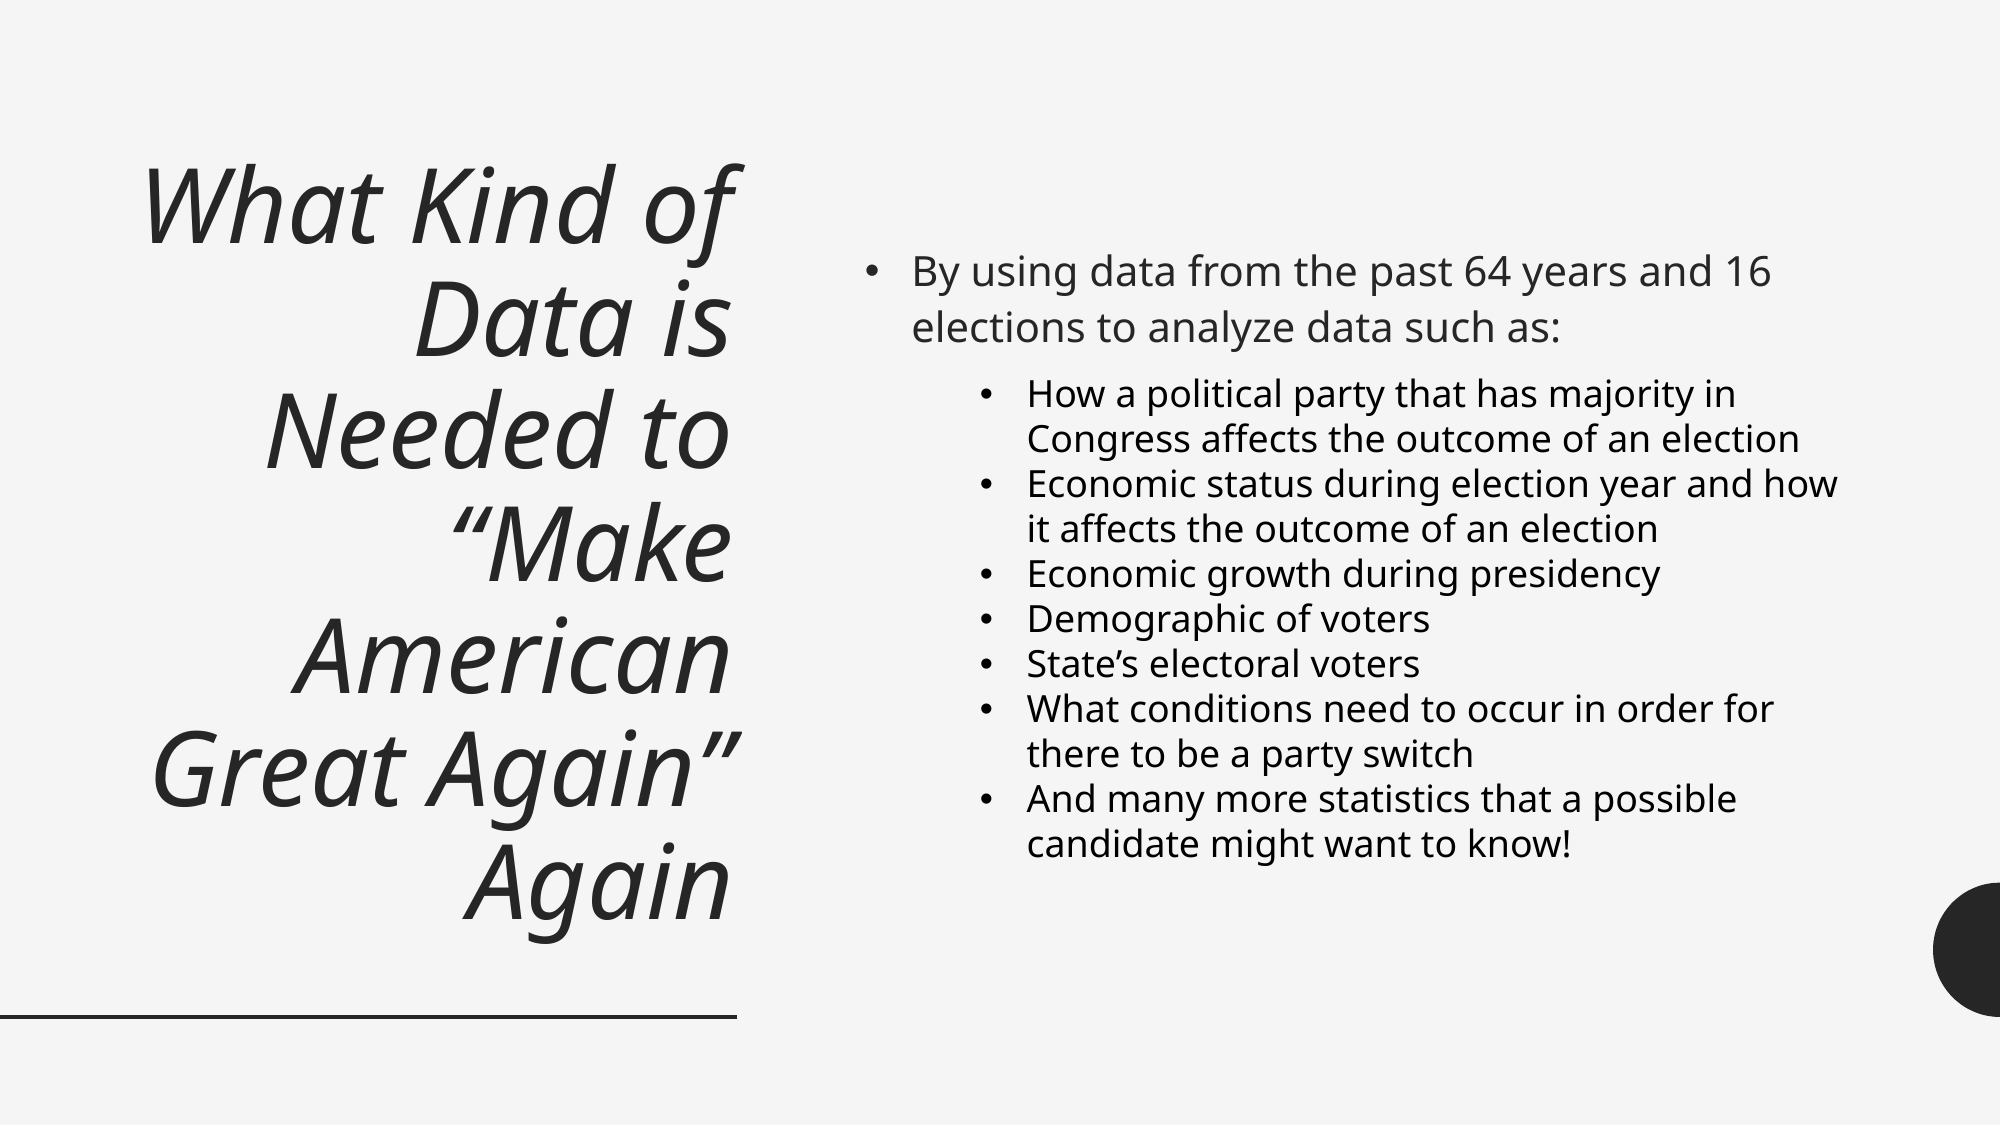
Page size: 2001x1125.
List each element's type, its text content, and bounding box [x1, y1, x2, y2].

title What Kind of Data is Needed to “Make American Great Again” Again [119, 146, 749, 959]
text_box How a political party that has majority in Congress affects the outcome of an election Economic status during election year and how it affects the outcome of an election Economic growth during presidency Demographic of voters State’s electoral voters What conditions need to occur in order for there to be a party switch And many more statistics that a possible candidate might want to know! [815, 363, 1869, 873]
list By using data from the past 64 years and 16 elections to analyze data such as: [849, 231, 1875, 377]
